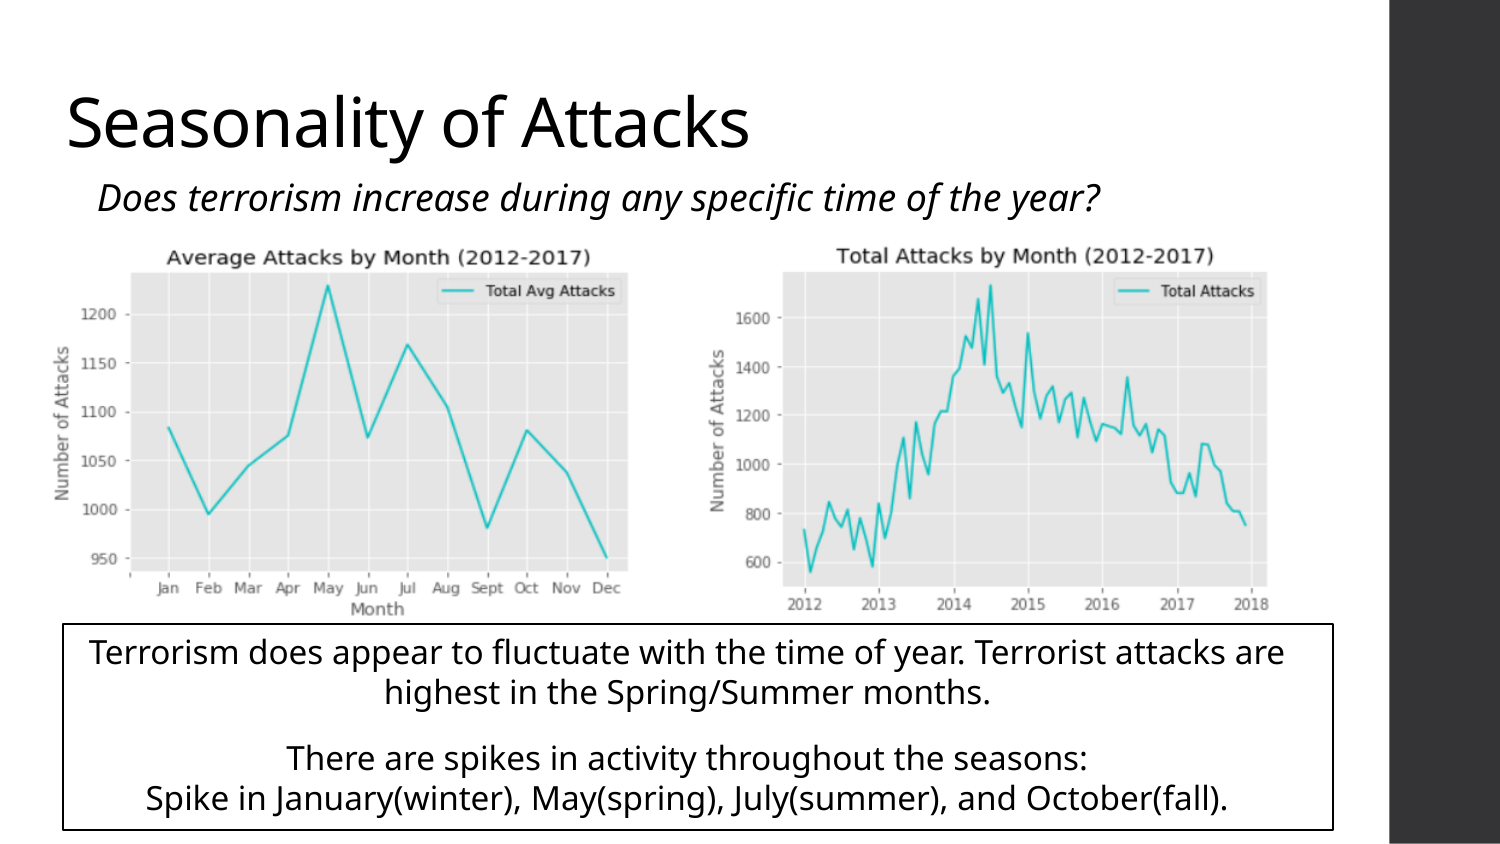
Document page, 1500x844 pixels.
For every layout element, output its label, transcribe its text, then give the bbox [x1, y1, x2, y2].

picture [697, 235, 1284, 616]
picture [17, 232, 637, 631]
title Seasonality of Attacks [51, 72, 1449, 167]
text_box Does terrorism increase during any specific time of the year? [63, 166, 1333, 227]
text_box [62, 623, 1334, 831]
